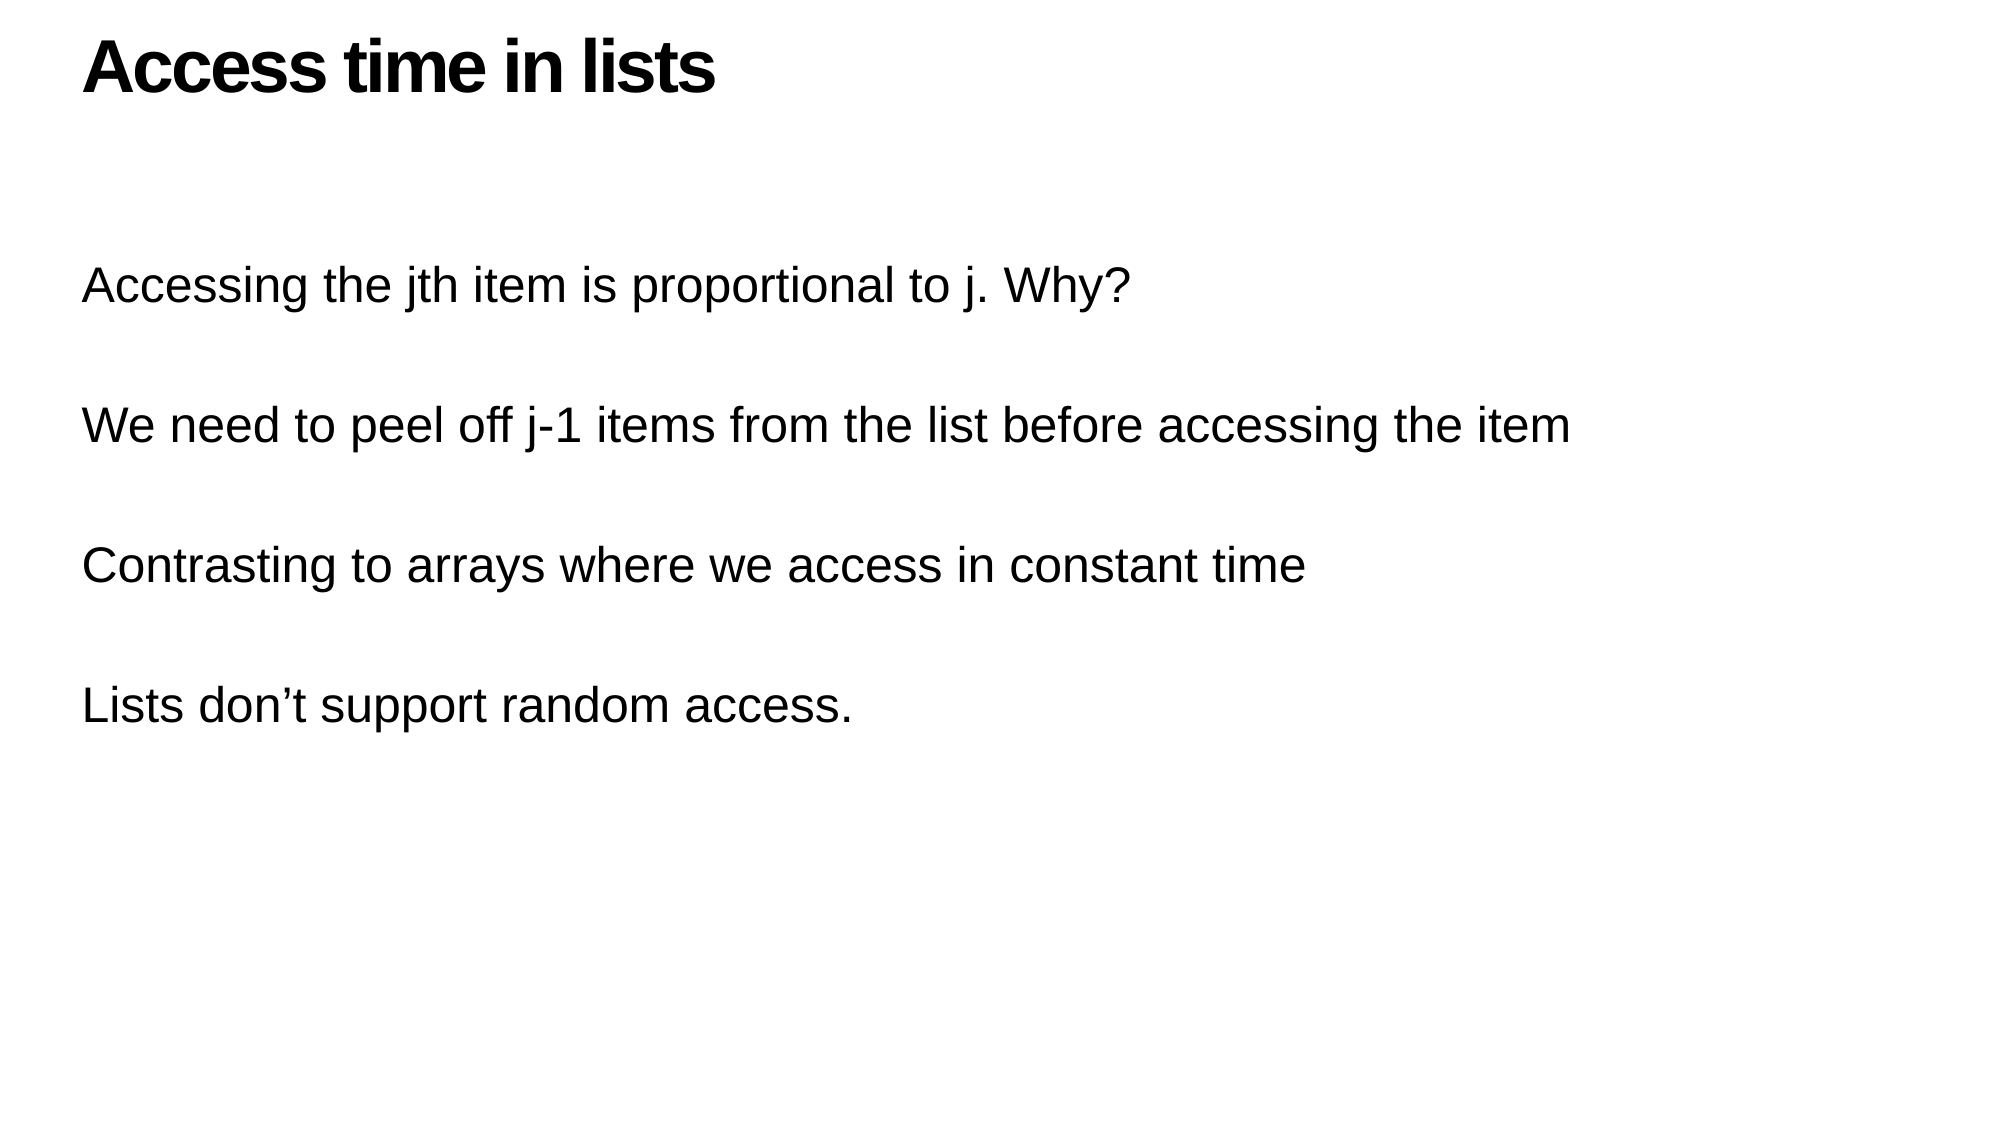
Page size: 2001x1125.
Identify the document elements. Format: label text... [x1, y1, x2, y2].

list Access time in lists [66, 24, 1450, 213]
list Accessing the jth item is proportional to j. Why? We need to peel off j-1 items from the list before accessing the item Contrasting to arrays where we access in constant time Lists don’t support random access. [66, 245, 1867, 988]
